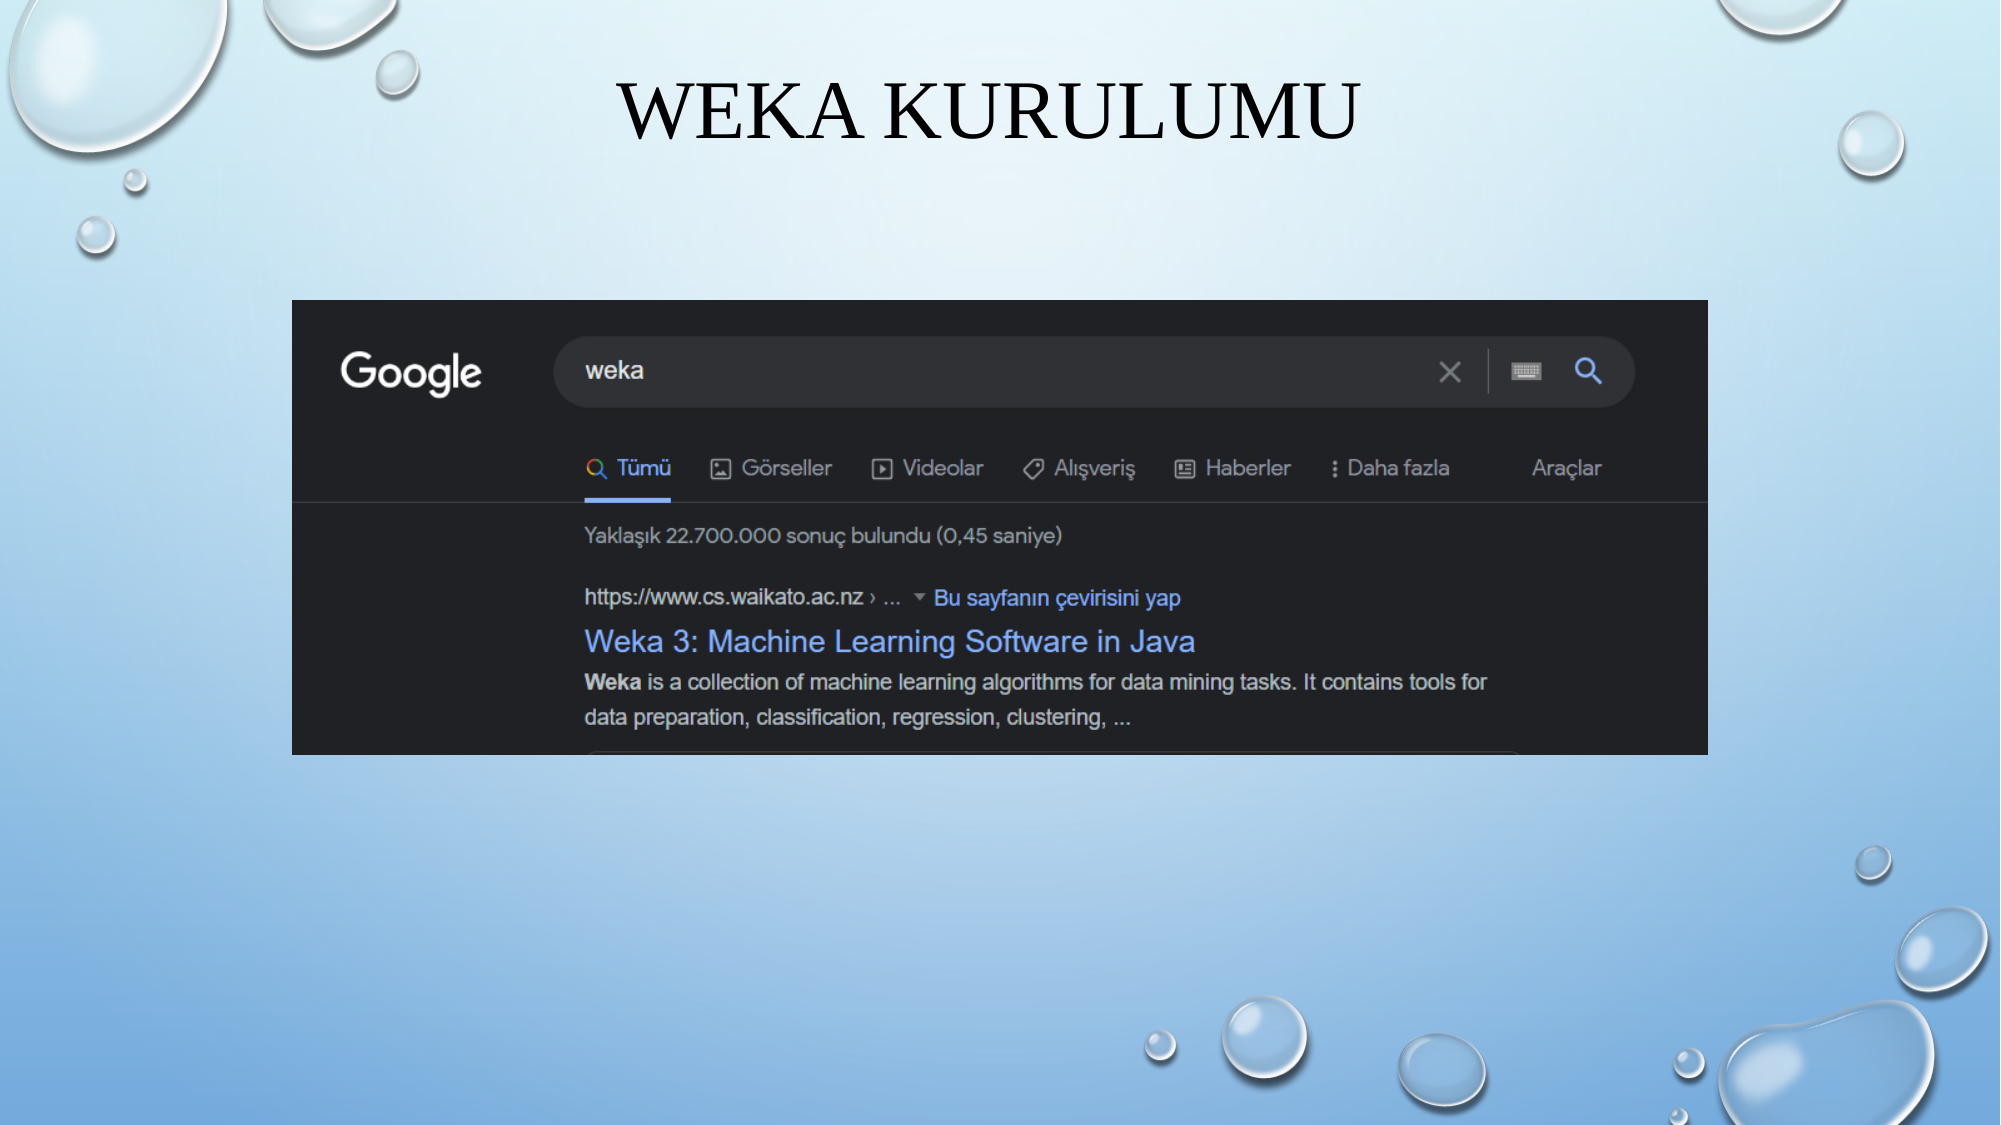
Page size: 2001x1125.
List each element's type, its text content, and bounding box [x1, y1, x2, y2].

title Weka kurulumu [149, 47, 1850, 175]
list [292, 300, 1708, 755]
picture [0, 0, 2000, 1125]
